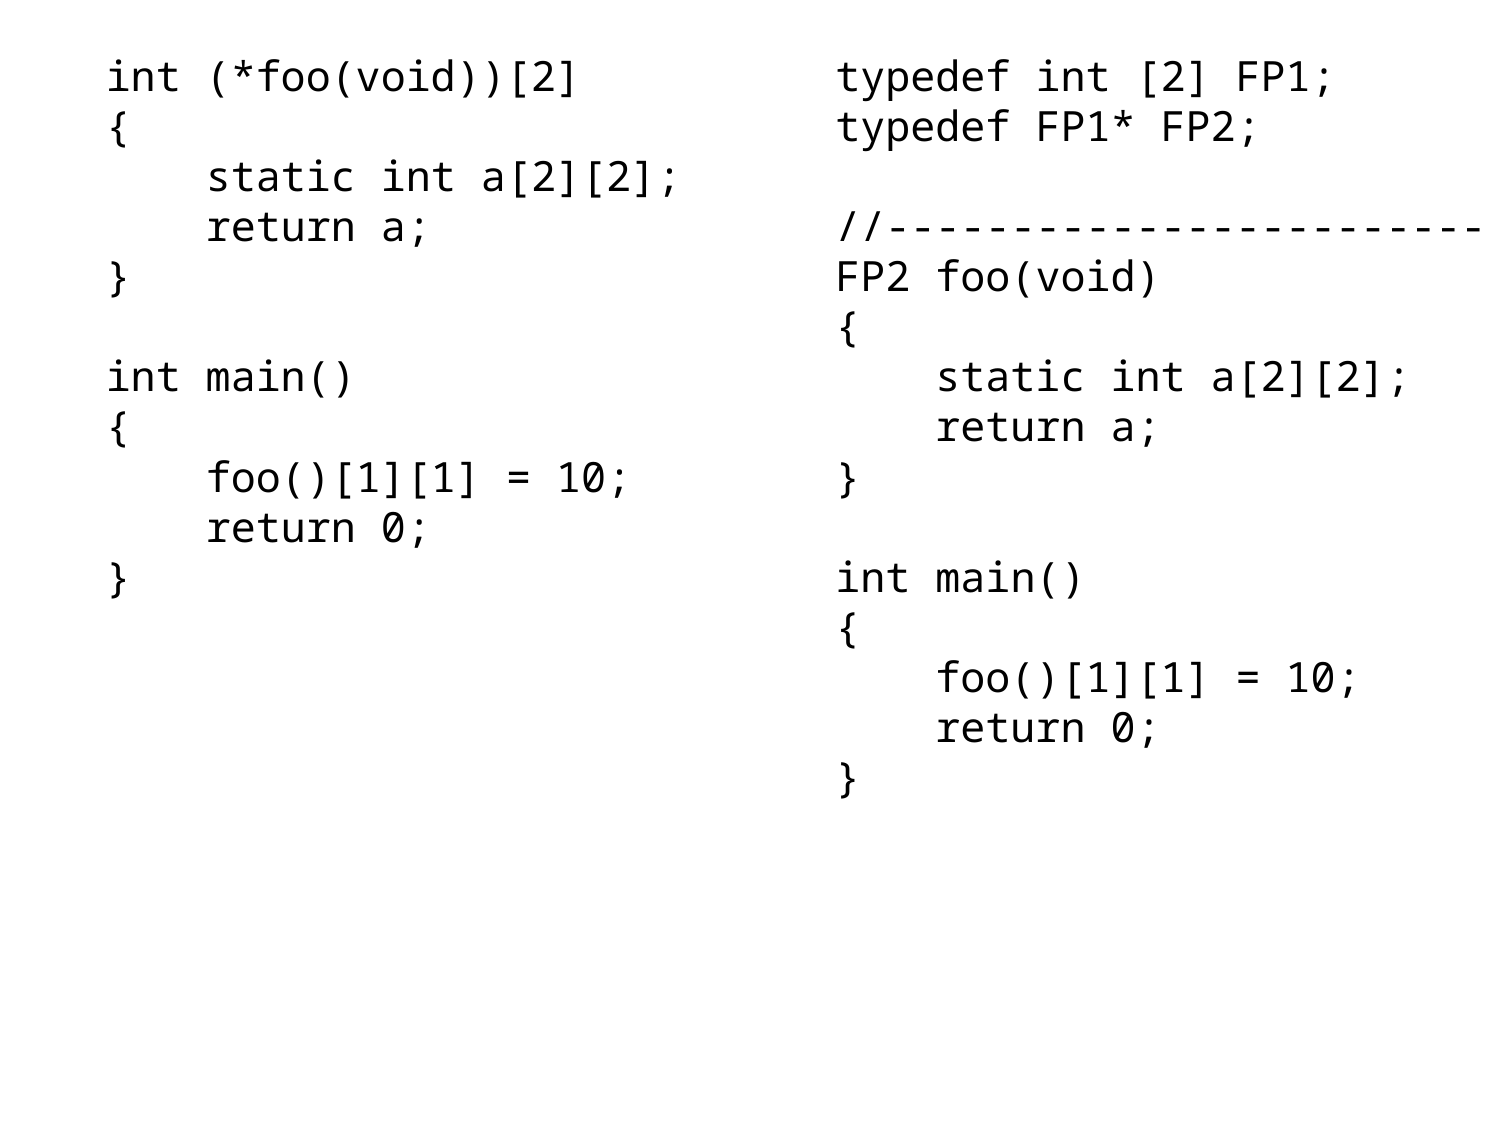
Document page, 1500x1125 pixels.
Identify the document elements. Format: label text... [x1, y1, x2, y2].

text_box int (*foo(void))[2] { static int a[2][2]; return a; } int main() { foo()[1][1] = 10; return 0; } [91, 42, 696, 708]
text_box typedef int [2] FP1; typedef FP1* FP2; //------------------------ FP2 foo(void) { static int a[2][2]; return a; } int main() { foo()[1][1] = 10; return 0; } [820, 42, 1500, 908]
